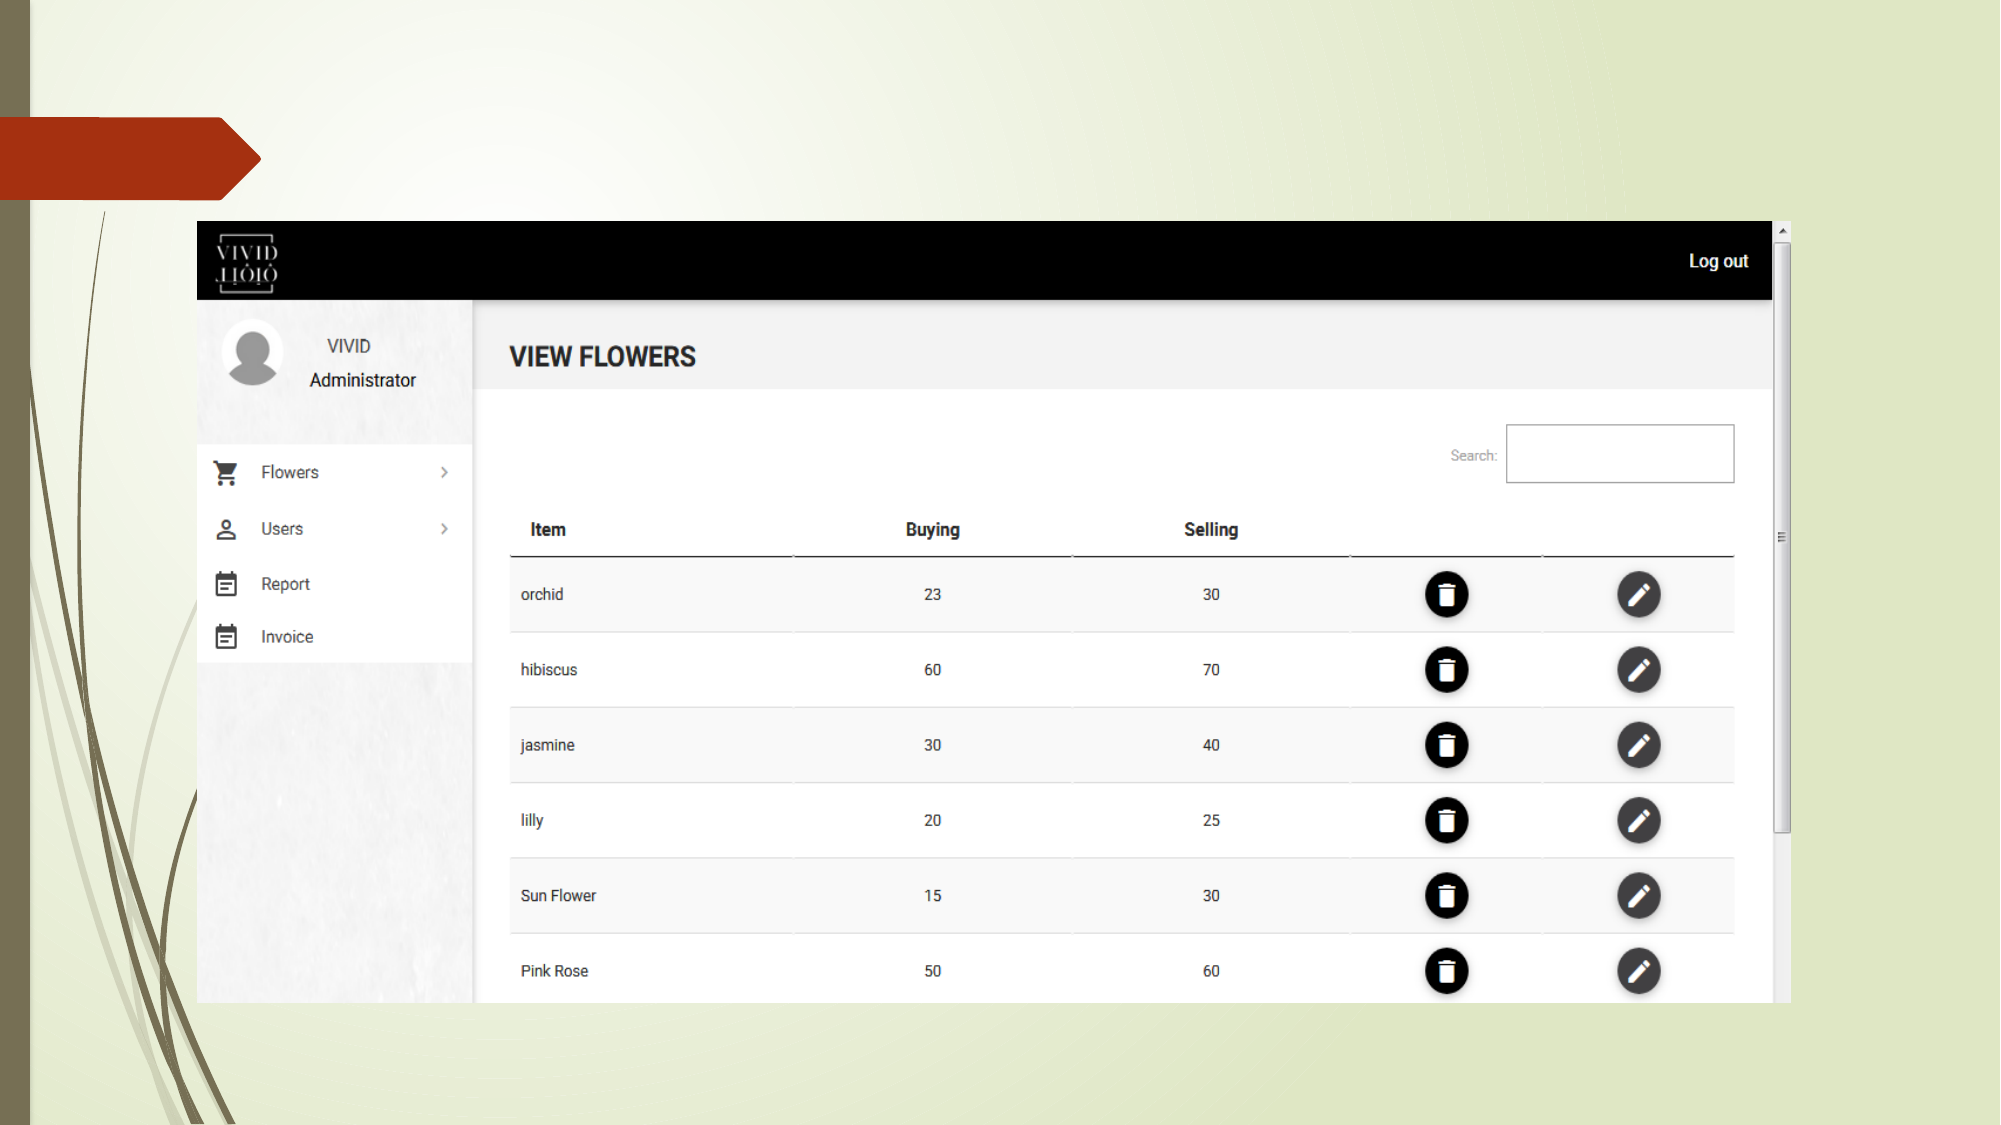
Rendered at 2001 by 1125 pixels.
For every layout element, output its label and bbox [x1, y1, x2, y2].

list [197, 221, 1791, 1003]
